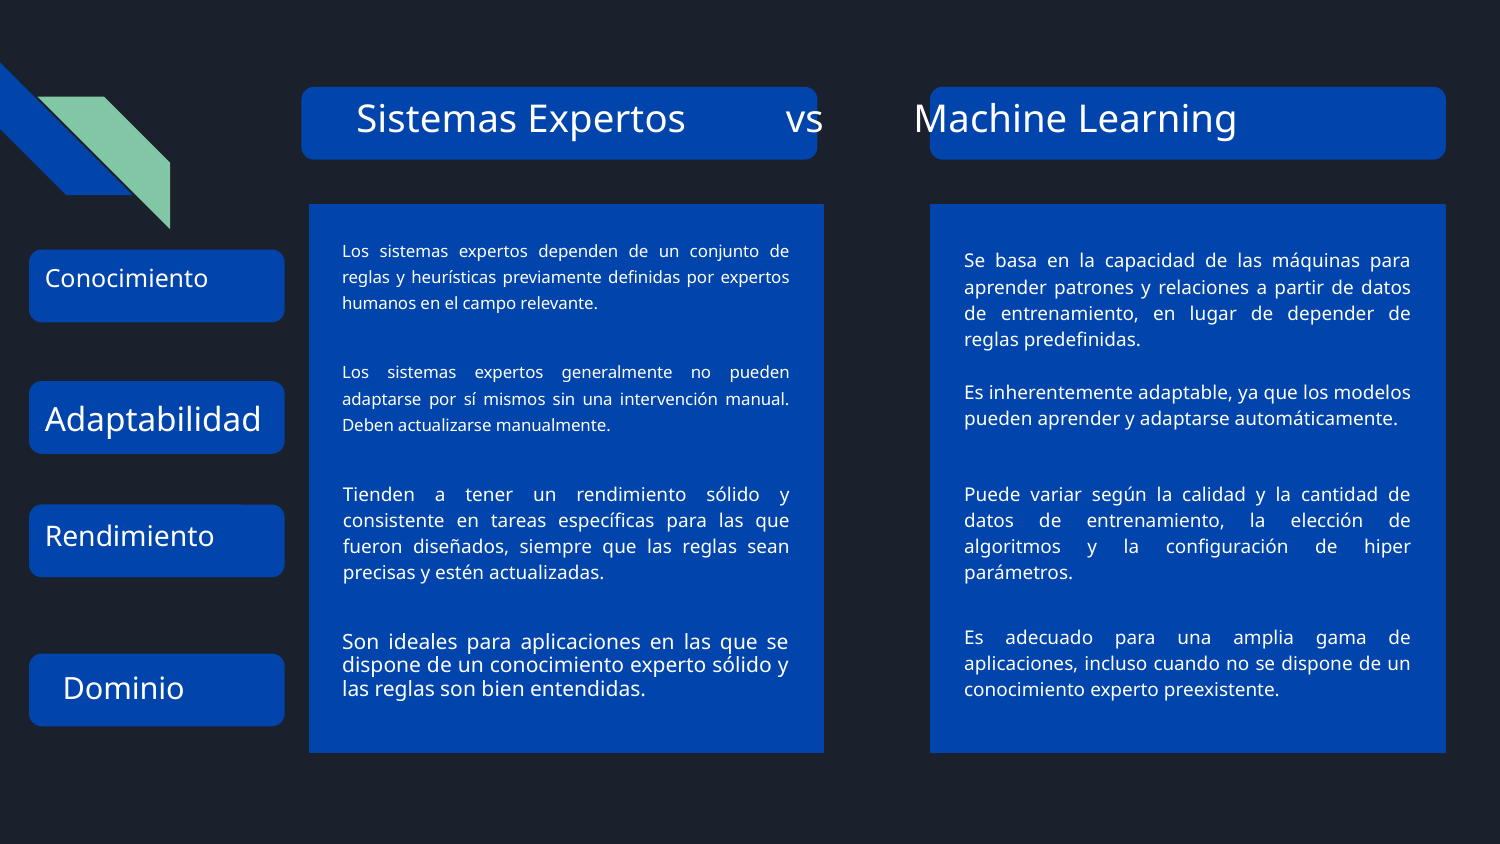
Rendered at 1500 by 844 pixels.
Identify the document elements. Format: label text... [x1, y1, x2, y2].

list Tienden a tener un rendimiento sólido y consistente en tareas específicas para las que fueron diseñados, siempre que las reglas sean precisas y estén actualizadas. [327, 464, 806, 575]
list Los sistemas expertos dependen de un conjunto de reglas y heurísticas previamente definidas por expertos humanos en el campo relevante. [327, 220, 805, 332]
text_box [930, 204, 1446, 753]
title Adaptabilidad [29, 380, 284, 464]
list Son ideales para aplicaciones en las que se dispone de un conocimiento experto sólido y las reglas son bien entendidas. [327, 614, 805, 726]
list Los sistemas expertos generalmente no pueden adaptarse por sí mismos sin una intervención manual. Deben actualizarse manualmente. [327, 342, 805, 453]
title Conocimiento [29, 238, 284, 322]
text_box [309, 204, 824, 753]
title Dominio [29, 642, 284, 726]
title Rendimiento [29, 493, 284, 577]
list Es inherentemente adaptable, ya que los modelos pueden aprender y adaptarse automáticamente. [949, 362, 1427, 464]
list Puede variar según la calidad y la cantidad de datos de entrenamiento, la elección de algoritmos y la configuración de hiper parámetros. [949, 464, 1427, 575]
list Se basa en la capacidad de las máquinas para aprender patrones y relaciones a partir de datos de entrenamiento, en lugar de depender de reglas predefinidas. [949, 230, 1427, 342]
list Es adecuado para una amplia gama de aplicaciones, incluso cuando no se dispone de un conocimiento experto preexistente. [949, 607, 1427, 718]
title Sistemas Expertos vs Machine Learning [291, 76, 1446, 159]
